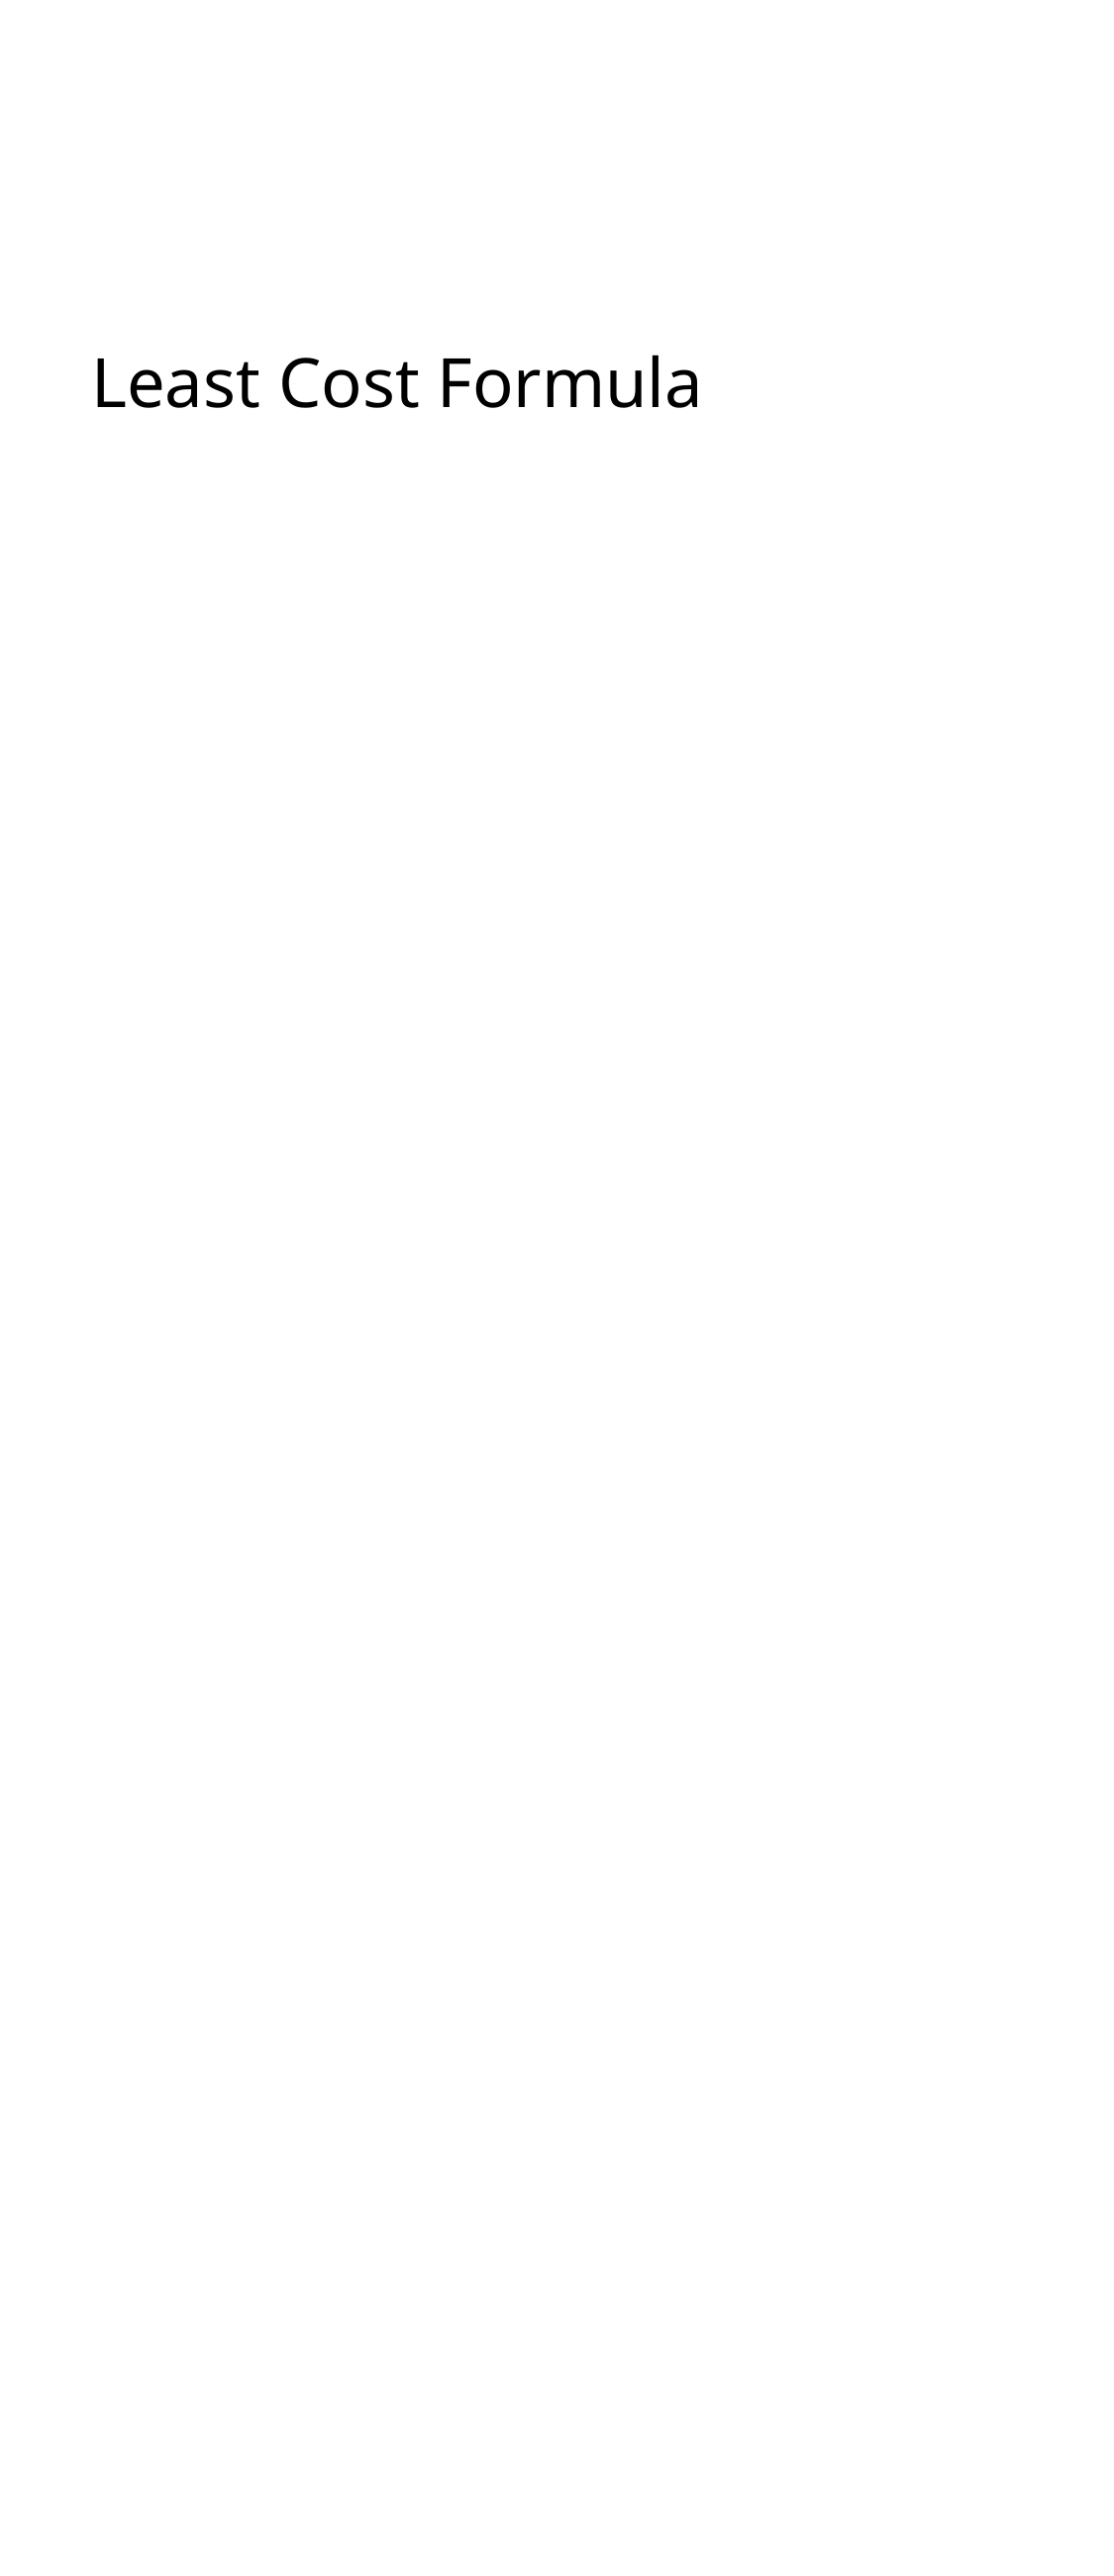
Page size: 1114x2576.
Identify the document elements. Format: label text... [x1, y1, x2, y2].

title Least Cost Formula [76, 137, 1038, 635]
